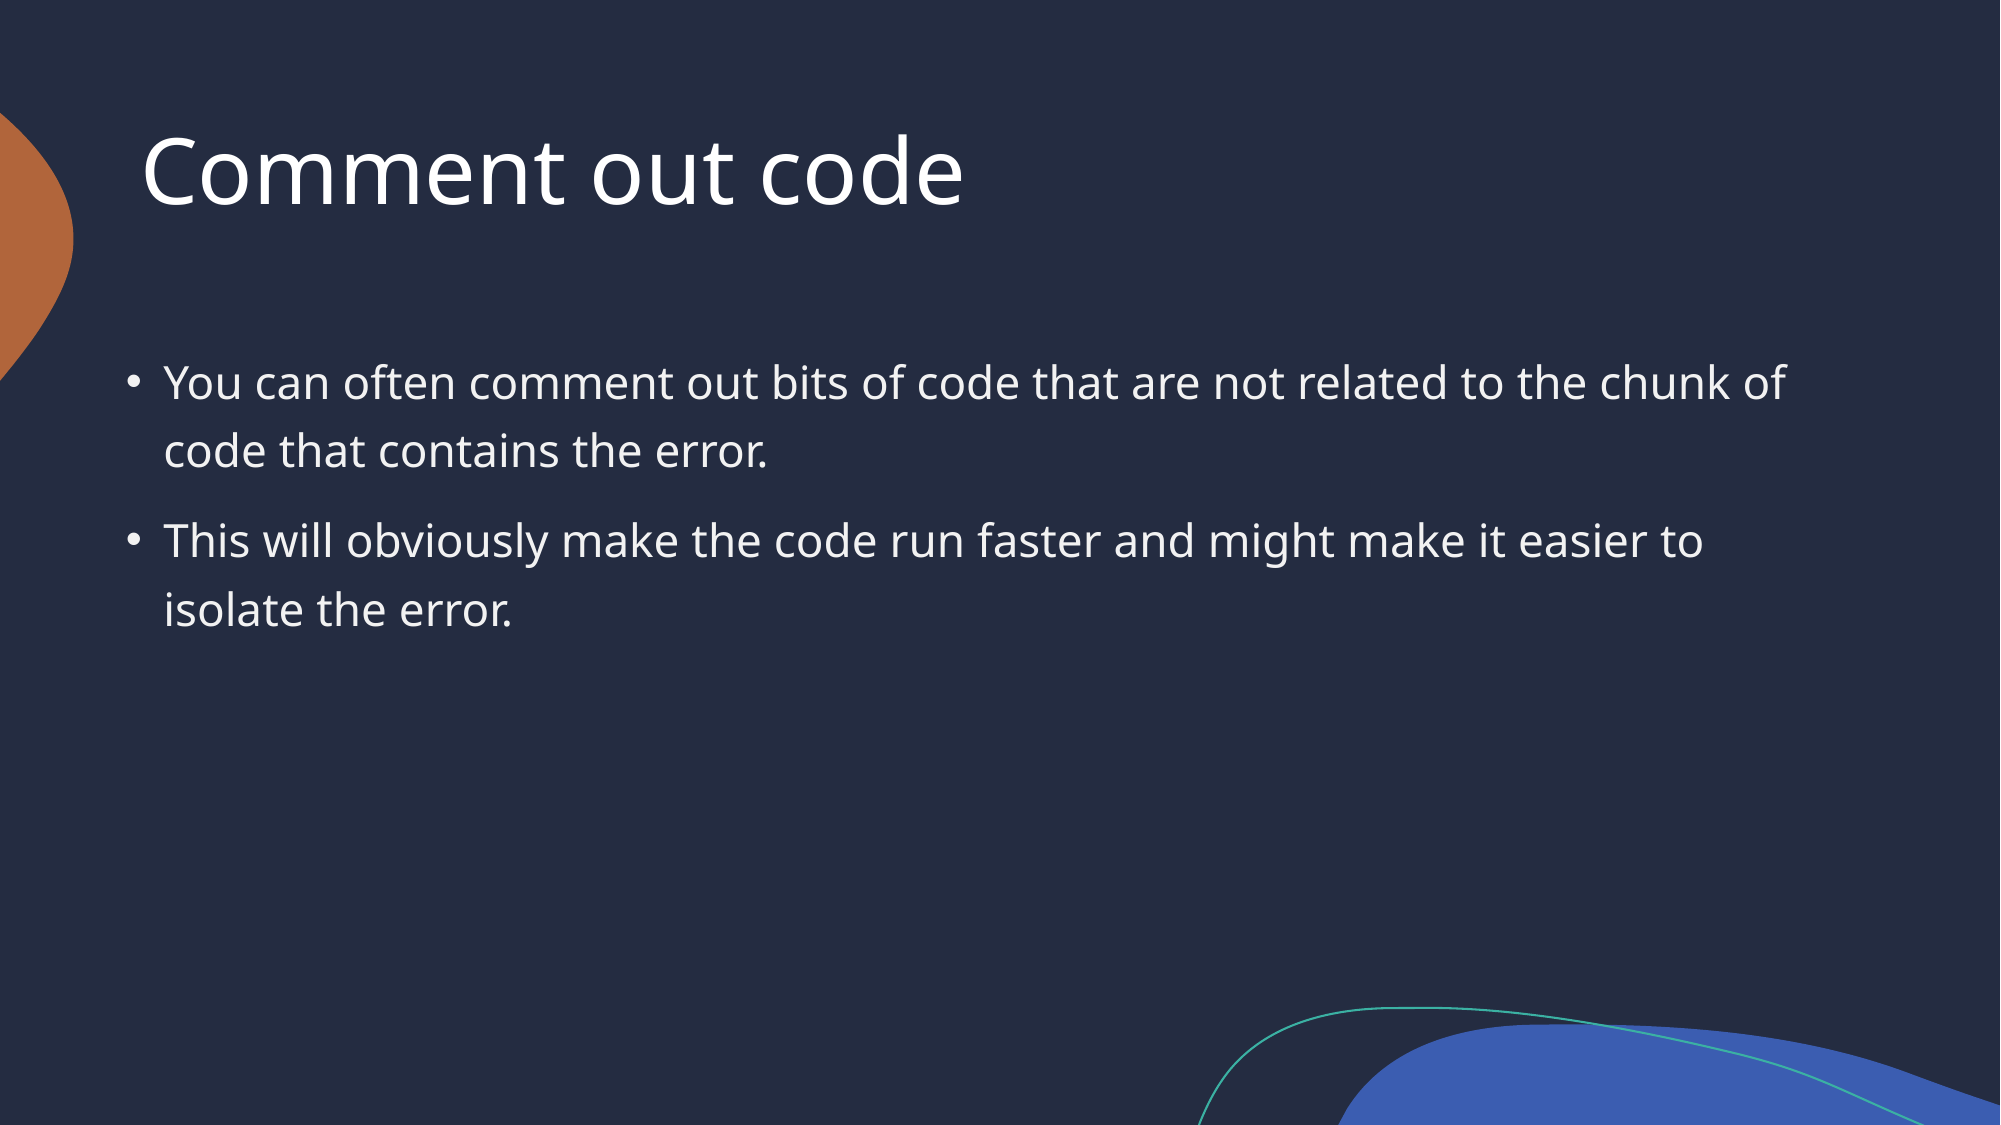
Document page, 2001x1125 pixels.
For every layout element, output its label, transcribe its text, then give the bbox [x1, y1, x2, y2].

list You can often comment out bits of code that are not related to the chunk of code that contains the error. This will obviously make the code run faster and might make it easier to isolate the error. [110, 332, 1861, 959]
title Comment out code [125, 50, 1875, 300]
